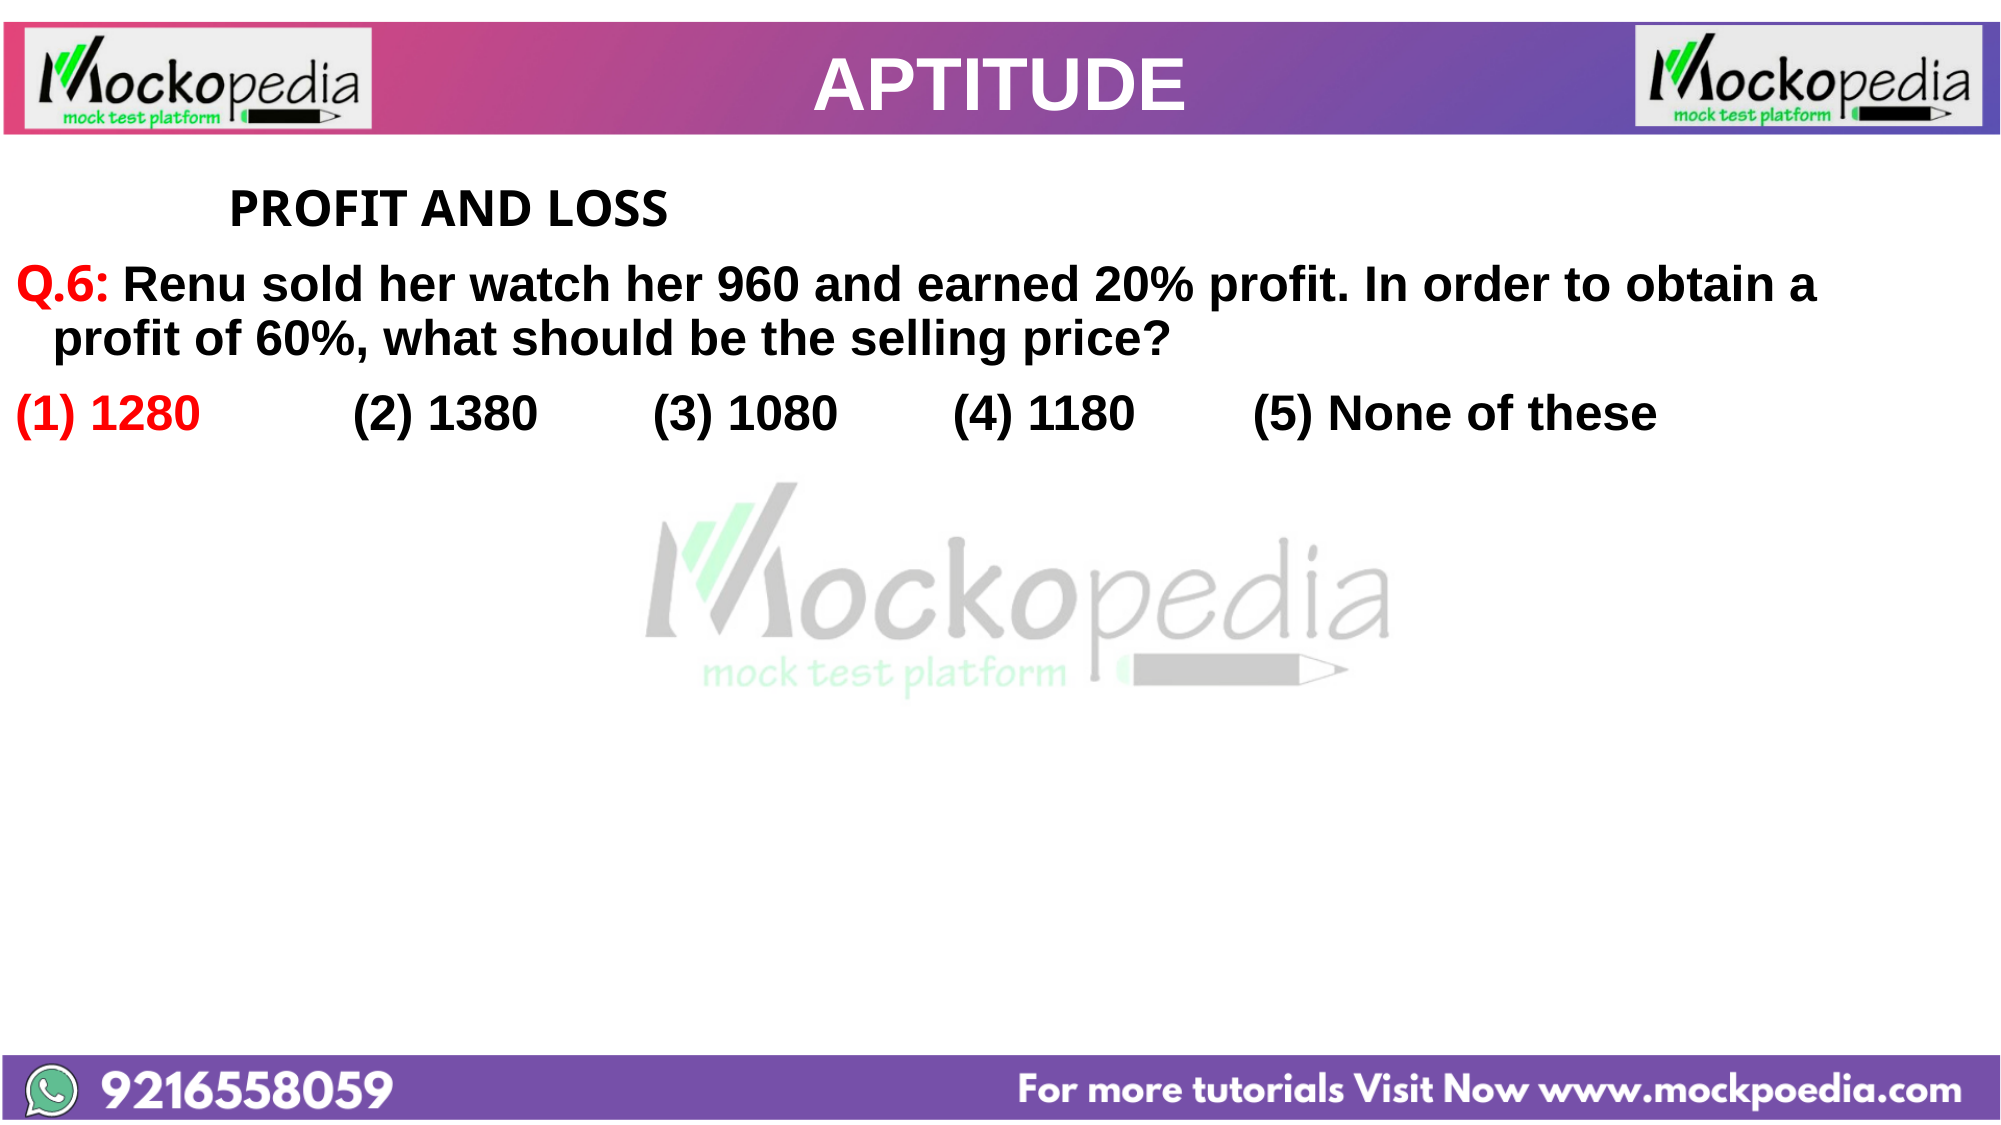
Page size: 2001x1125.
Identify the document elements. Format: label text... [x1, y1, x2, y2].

title APTITUDE [41, 31, 1959, 142]
list PROFIT AND LOSS Q.6: Renu sold her watch her 960 and earned 20% profit. In order to obtain a profit of 60%, what should be the selling price? (1) 1280 (2) 1380 (3) 1080 (4) 1180 (5) None of these [0, 175, 1925, 1053]
picture [0, 0, 2001, 1125]
